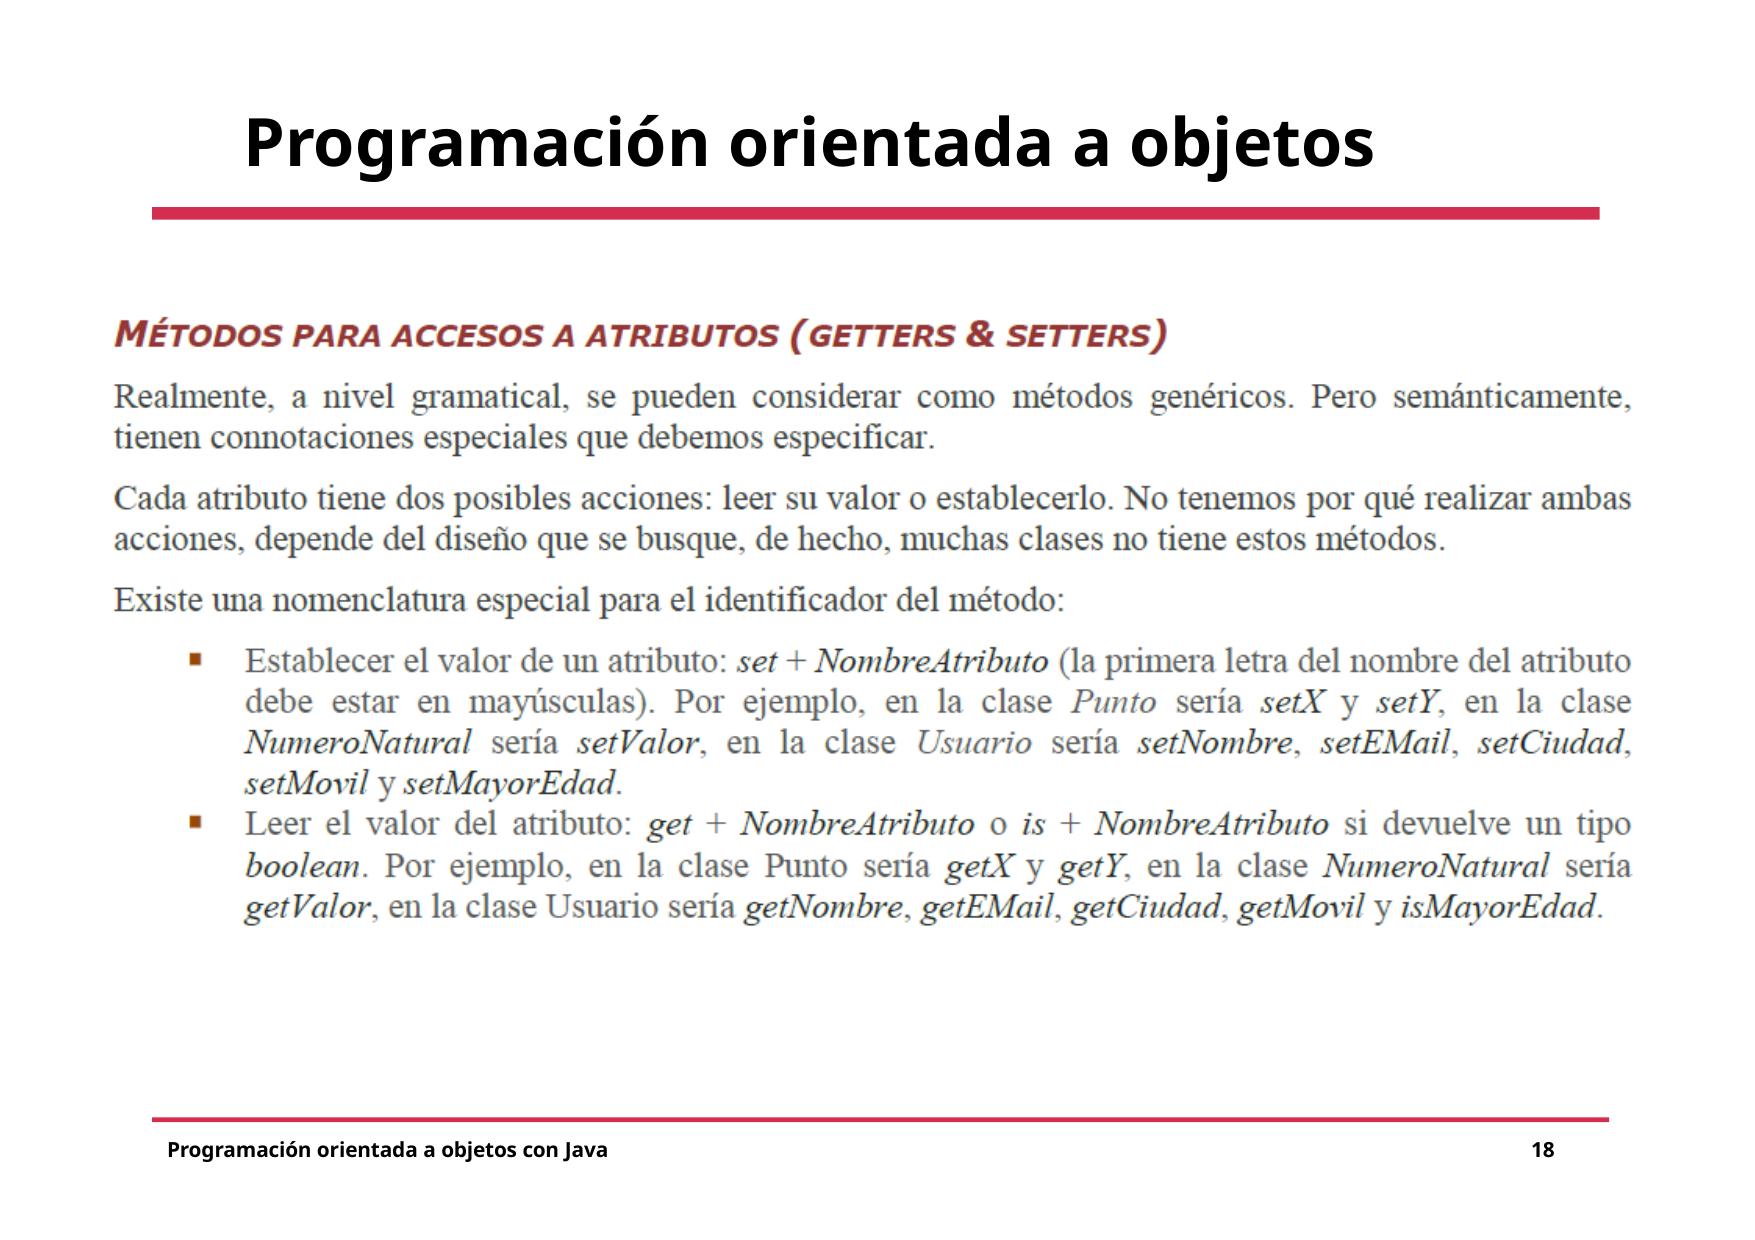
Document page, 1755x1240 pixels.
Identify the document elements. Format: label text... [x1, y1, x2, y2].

title Programación orientada a objetos [241, 97, 1520, 294]
slide_number 18 [1524, 1134, 1583, 1240]
picture [90, 296, 1664, 943]
footer Programación orientada a objetos con Java [165, 1134, 675, 1240]
